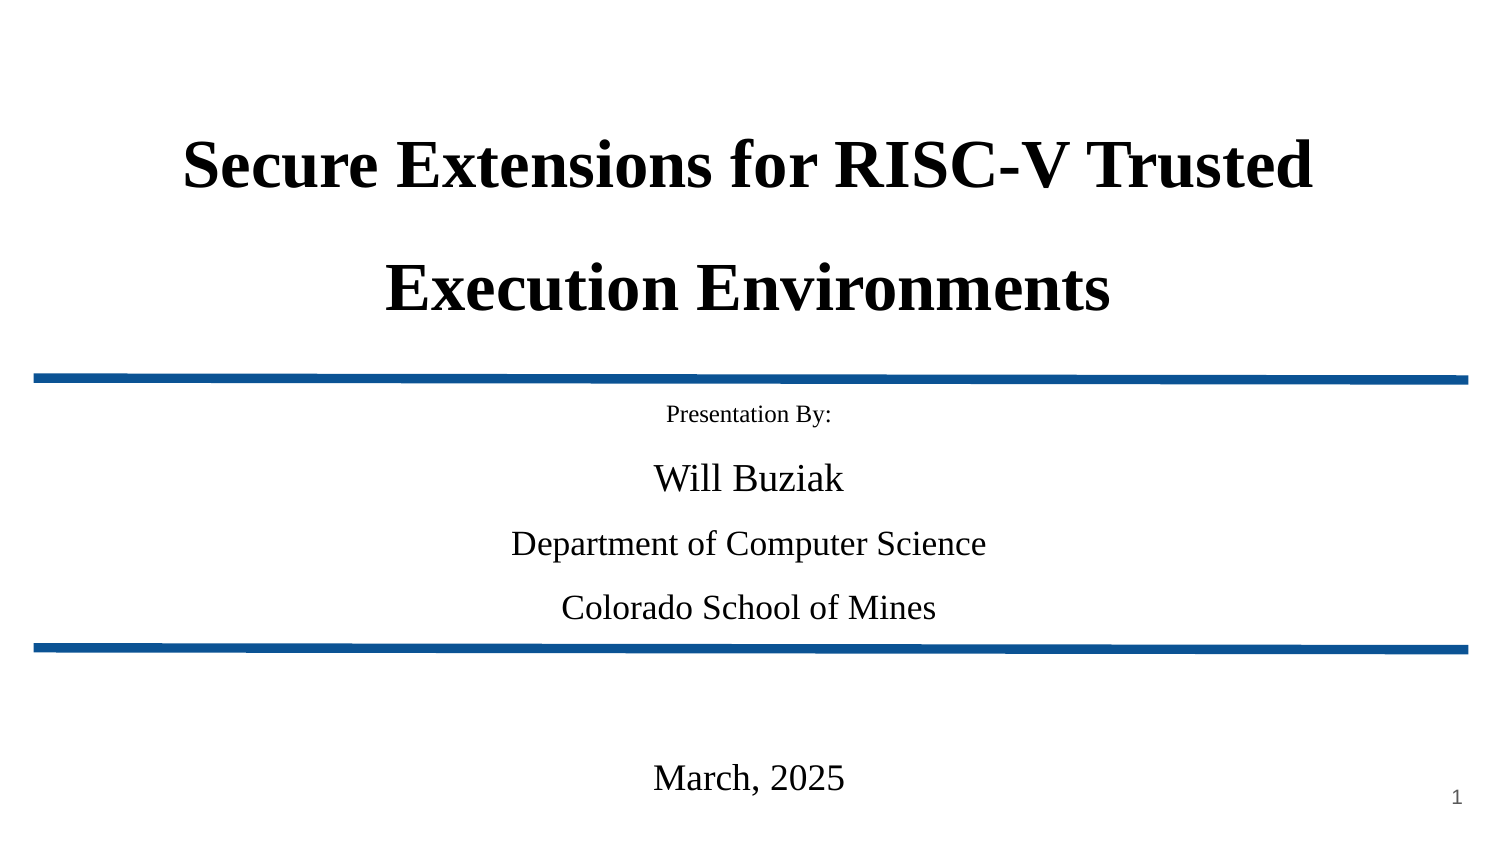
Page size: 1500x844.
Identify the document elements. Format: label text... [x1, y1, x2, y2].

title Secure Extensions for RISC-V Trusted Execution Environments [136, 56, 1362, 345]
slide_number <number> [1389, 764, 1478, 828]
text_box Presentation By: Will Buziak Department of Computer Science Colorado School of Mines [319, 368, 1179, 377]
text_box March, 2025 [503, 650, 995, 813]
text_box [33, 377, 1469, 381]
text_box Presentation By: Will Buziak Department of Computer Science Colorado School of Mines [319, 381, 1179, 642]
